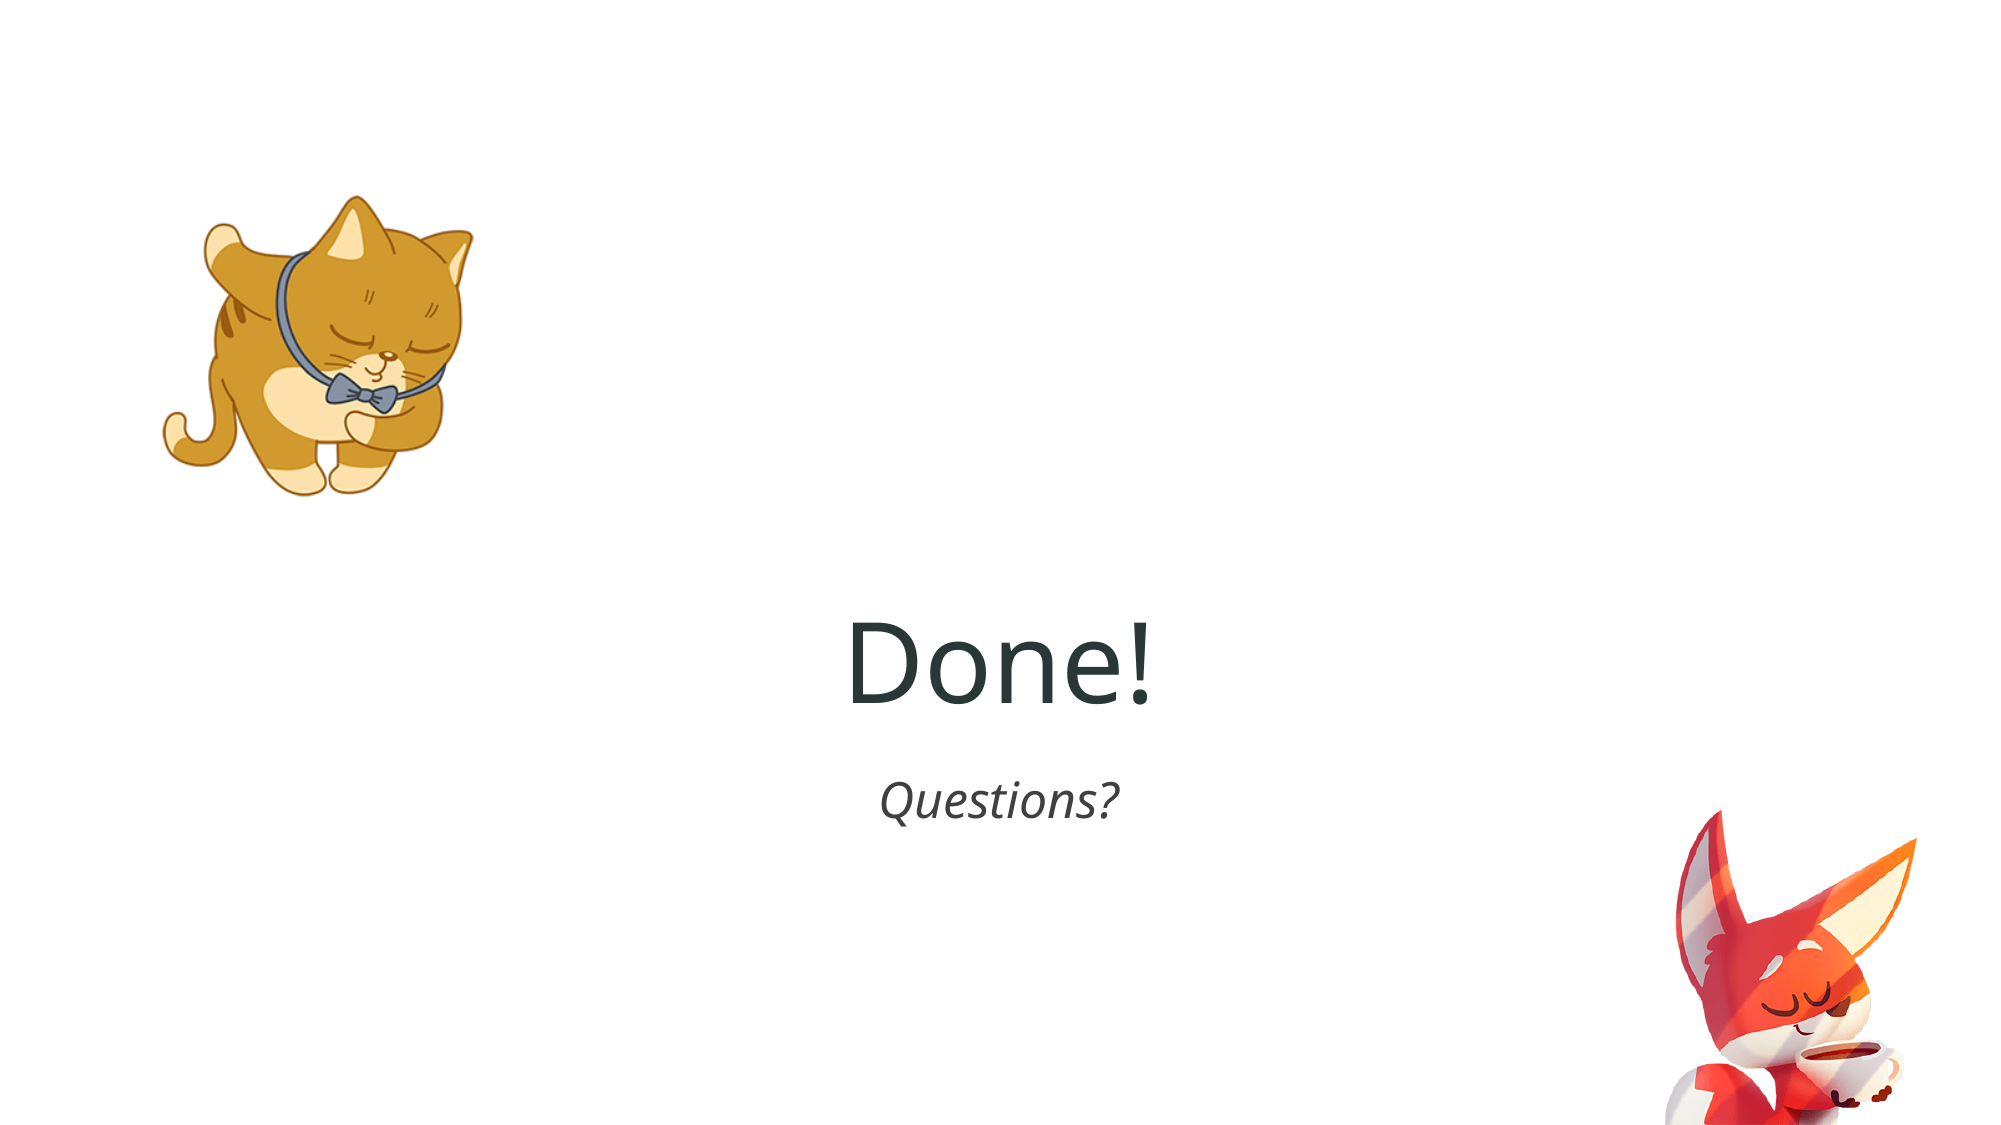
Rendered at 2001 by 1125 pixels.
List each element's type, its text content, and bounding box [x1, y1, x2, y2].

picture [161, 189, 480, 508]
title Done! [136, 280, 1862, 736]
list Questions? [136, 761, 1862, 999]
picture [1610, 771, 1965, 1125]
